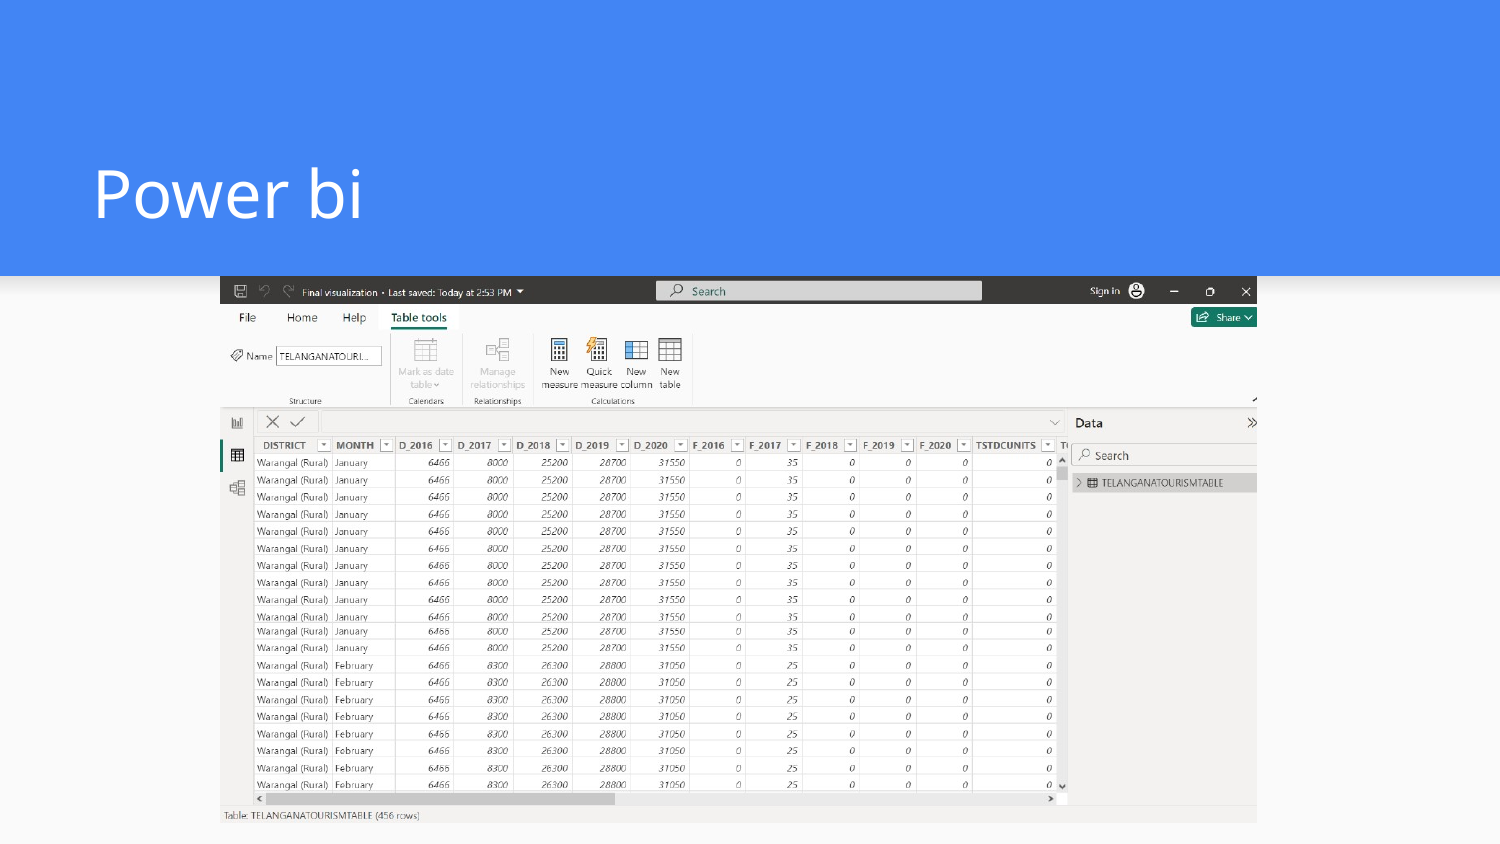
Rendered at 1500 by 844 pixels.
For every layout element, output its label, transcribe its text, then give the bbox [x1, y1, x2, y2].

title Power bi [77, 121, 1427, 248]
picture [220, 276, 1258, 824]
